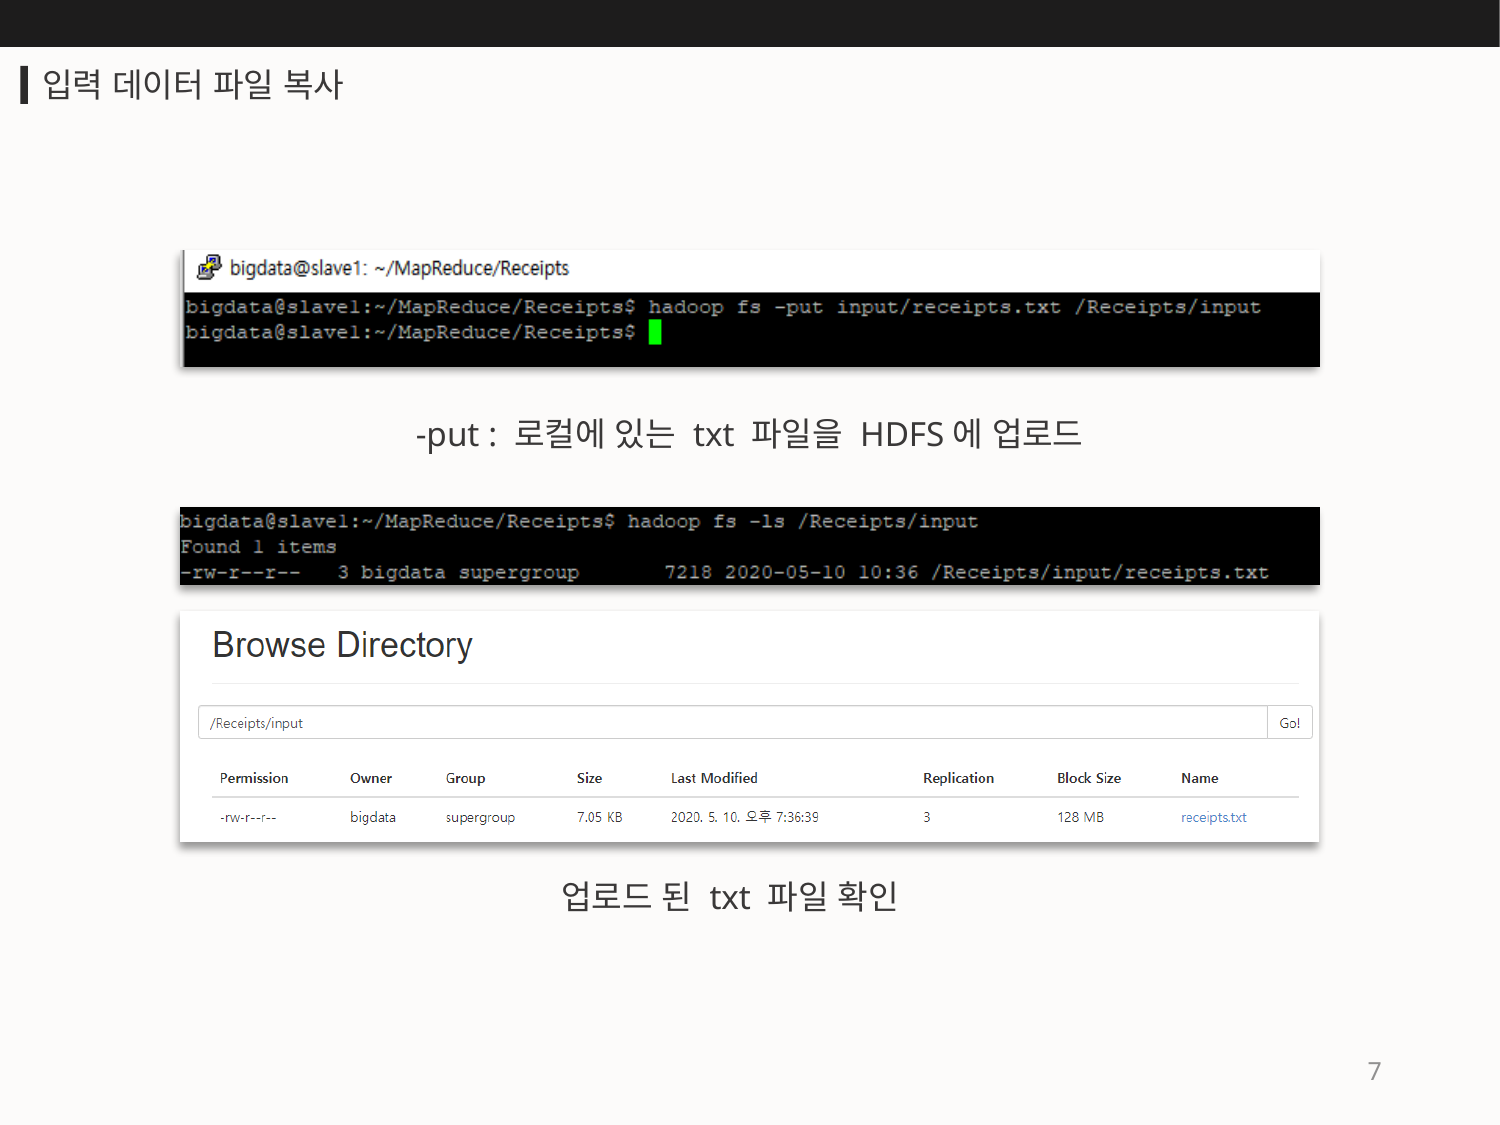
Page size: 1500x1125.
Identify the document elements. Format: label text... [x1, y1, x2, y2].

text_box [0, 0, 1500, 48]
text_box 입력 데이터 파일 복사 [27, 56, 750, 112]
text_box [19, 65, 29, 105]
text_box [180, 250, 1320, 925]
slide_number 7 [1059, 1042, 1397, 1103]
